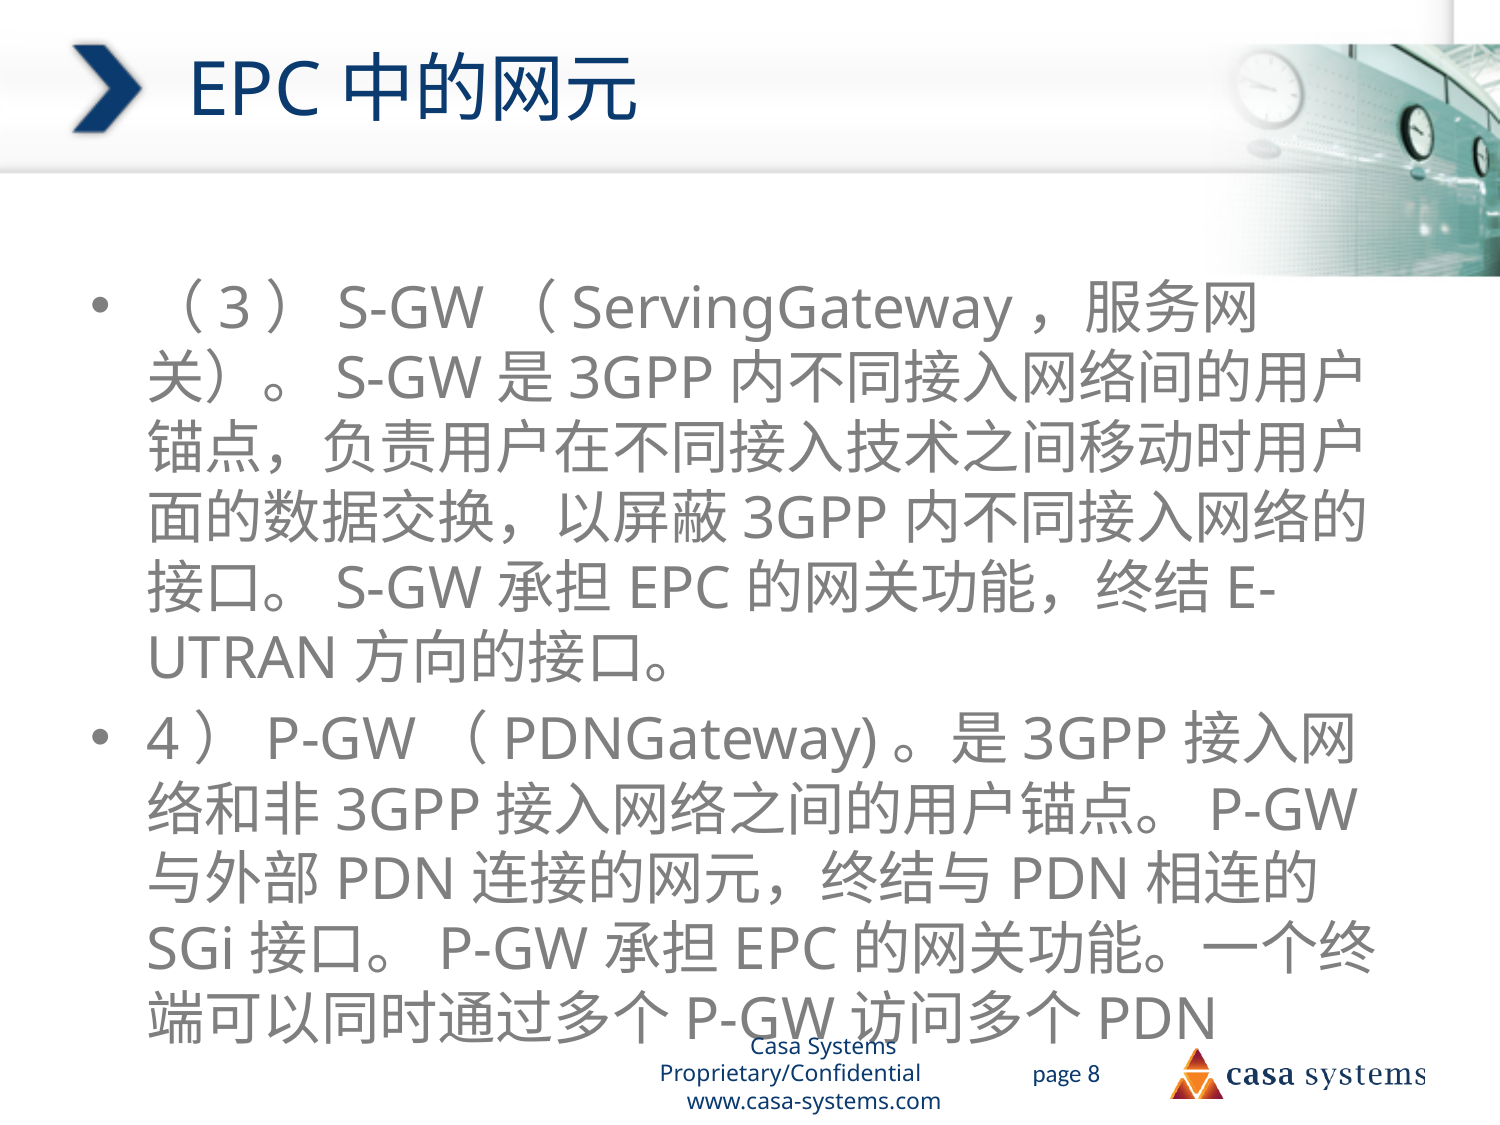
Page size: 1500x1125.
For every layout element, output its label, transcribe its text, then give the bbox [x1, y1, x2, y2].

footer Casa Systems Proprietary/Confidential www.casa-systems.com [631, 1042, 1017, 1103]
title EPC中的网元 [172, 1, 1454, 170]
picture [0, 0, 1500, 1125]
list （3）S-GW（ServingGateway，服务网关）。S-GW是3GPP内不同接入网络间的用户锚点，负责用户在不同接入技术之间移动时用户面的数据交换，以屏蔽3GPP内不同接入网络的接口。S-GW承担EPC的网关功能，终结E-UTRAN方向的接口。 4）P-GW（PDNGateway)。是3GPP接入网络和非3GPP接入网络之间的用户锚点。P-GW与外部PDN连接的网元，终结与PDN相连的SGi接口。P-GW承担EPC的网关功能。一个终端可以同时通过多个P-GW访问多个PDN [75, 262, 1425, 1005]
slide_number page 8 [1017, 1042, 1162, 1103]
